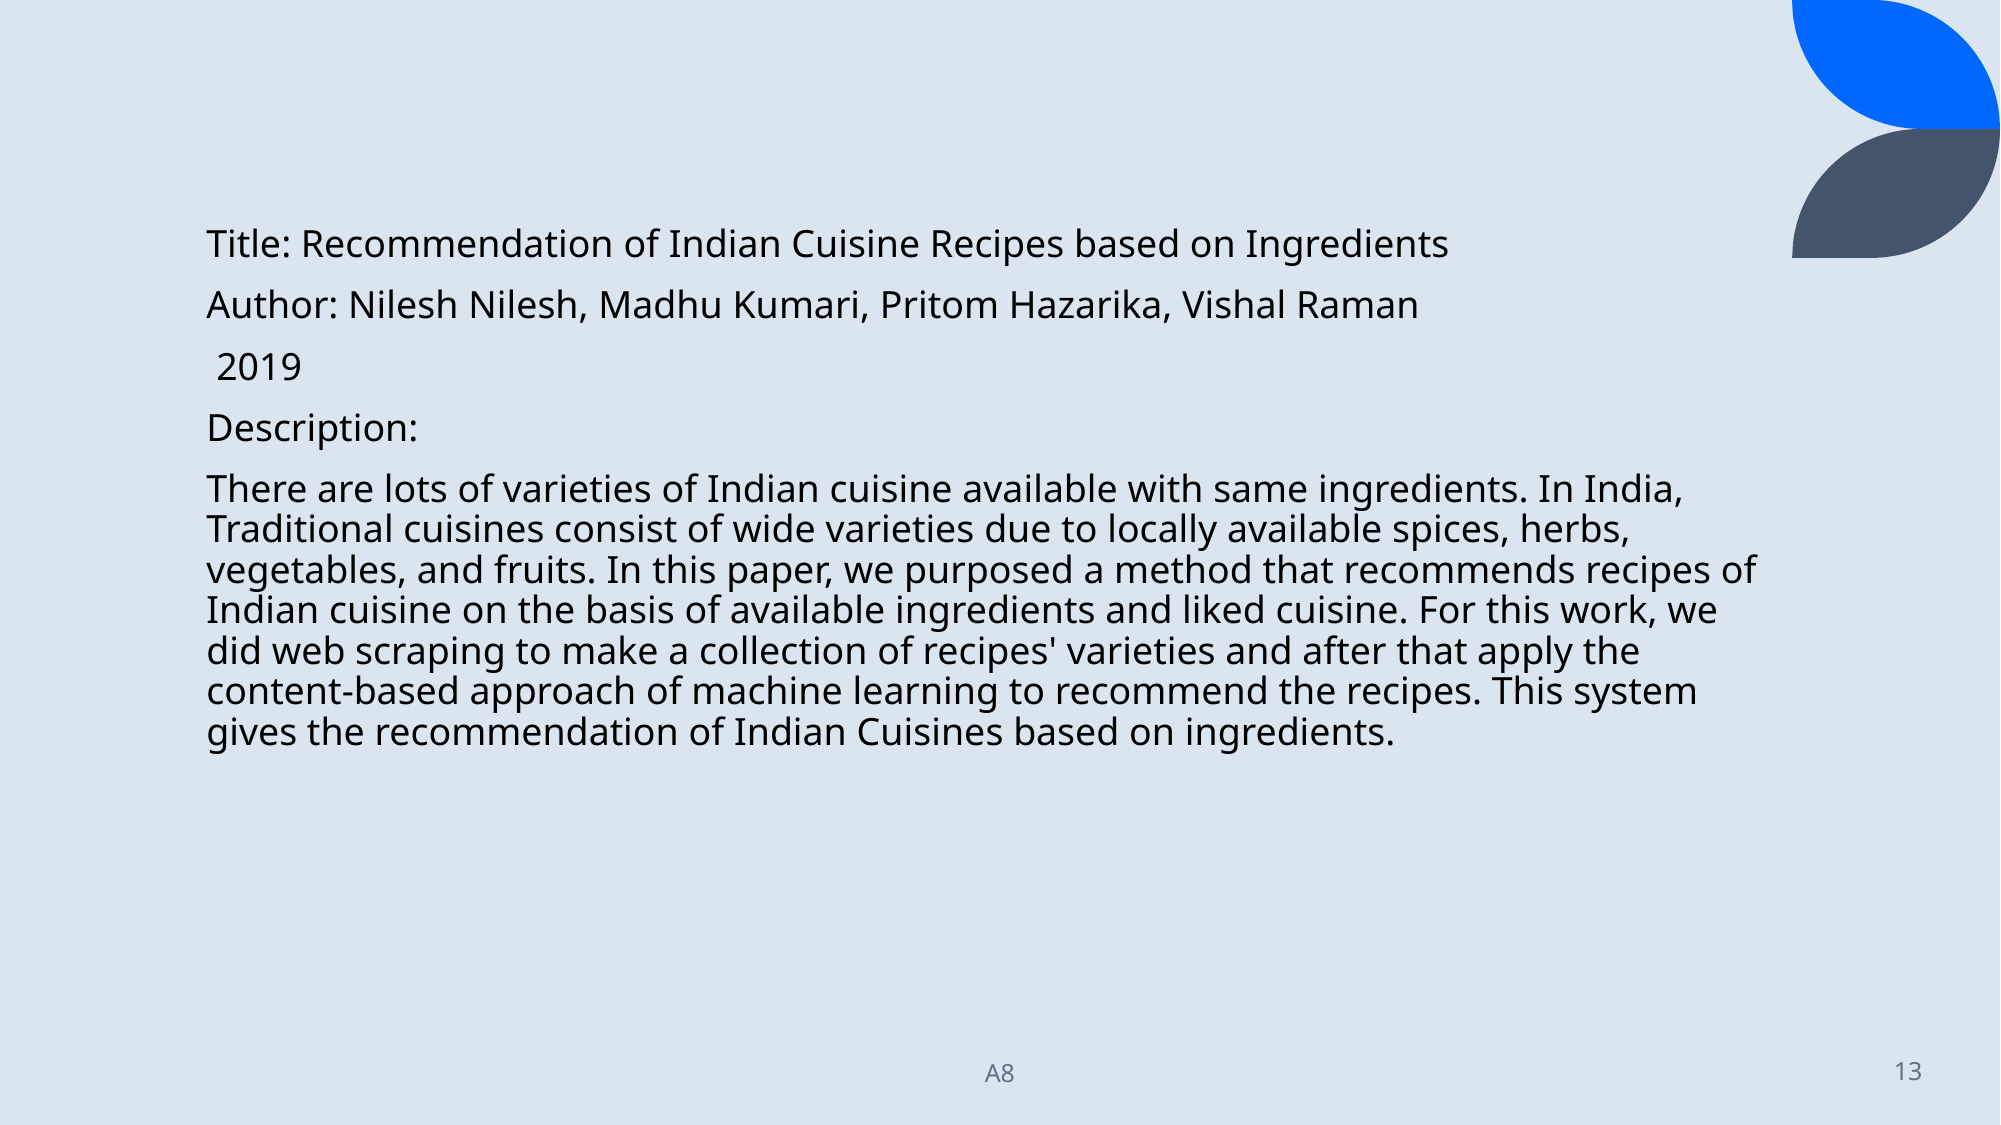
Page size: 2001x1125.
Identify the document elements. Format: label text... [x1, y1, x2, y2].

footer A8 [662, 1042, 1338, 1103]
slide_number 13 [1665, 1042, 1938, 1103]
list Title: Recommendation of Indian Cuisine Recipes based on Ingredients Author: Nilesh Nilesh, Madhu Kumari, Pritom Hazarika, Vishal Raman 2019 Description: There are lots of varieties of Indian cuisine available with same ingredients. In India, Traditional cuisines consist of wide varieties due to locally available spices, herbs, vegetables, and fruits. In this paper, we purposed a method that recommends recipes of Indian cuisine on the basis of available ingredients and liked cuisine. For this work, we did web scraping to make a collection of recipes' varieties and after that apply the content-based approach of machine learning to recommend the recipes. This system gives the recommendation of Indian Cuisines based on ingredients. [191, 217, 1796, 911]
